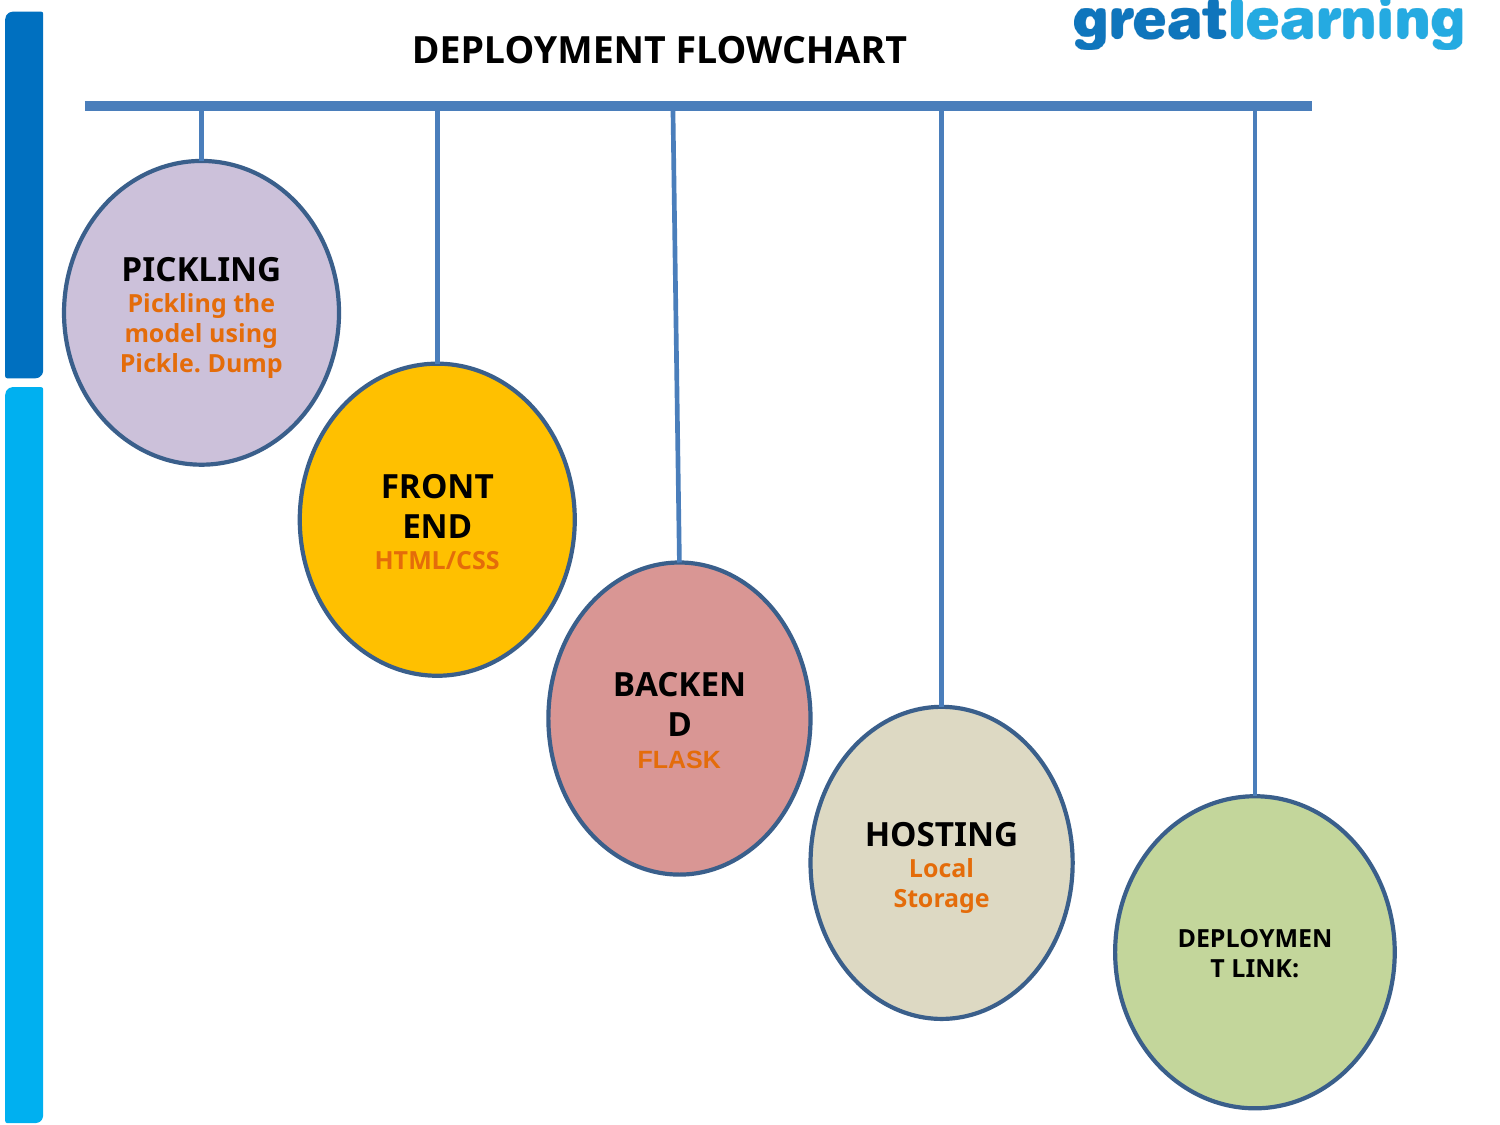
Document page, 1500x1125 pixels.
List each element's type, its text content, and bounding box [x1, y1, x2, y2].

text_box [672, 110, 680, 563]
text_box DEPLOYMENT LINK: [1113, 794, 1397, 1111]
text_box FRONT END HTML/CSS [297, 361, 577, 678]
text_box BACKEND FLASK [546, 560, 813, 877]
text_box PICKLING Pickling the model using Pickle. Dump [61, 158, 342, 467]
text_box DEPLOYMENT FLOWCHART [351, 18, 969, 79]
text_box HOSTING Local Storage [808, 704, 1075, 1022]
picture [1074, 0, 1463, 50]
